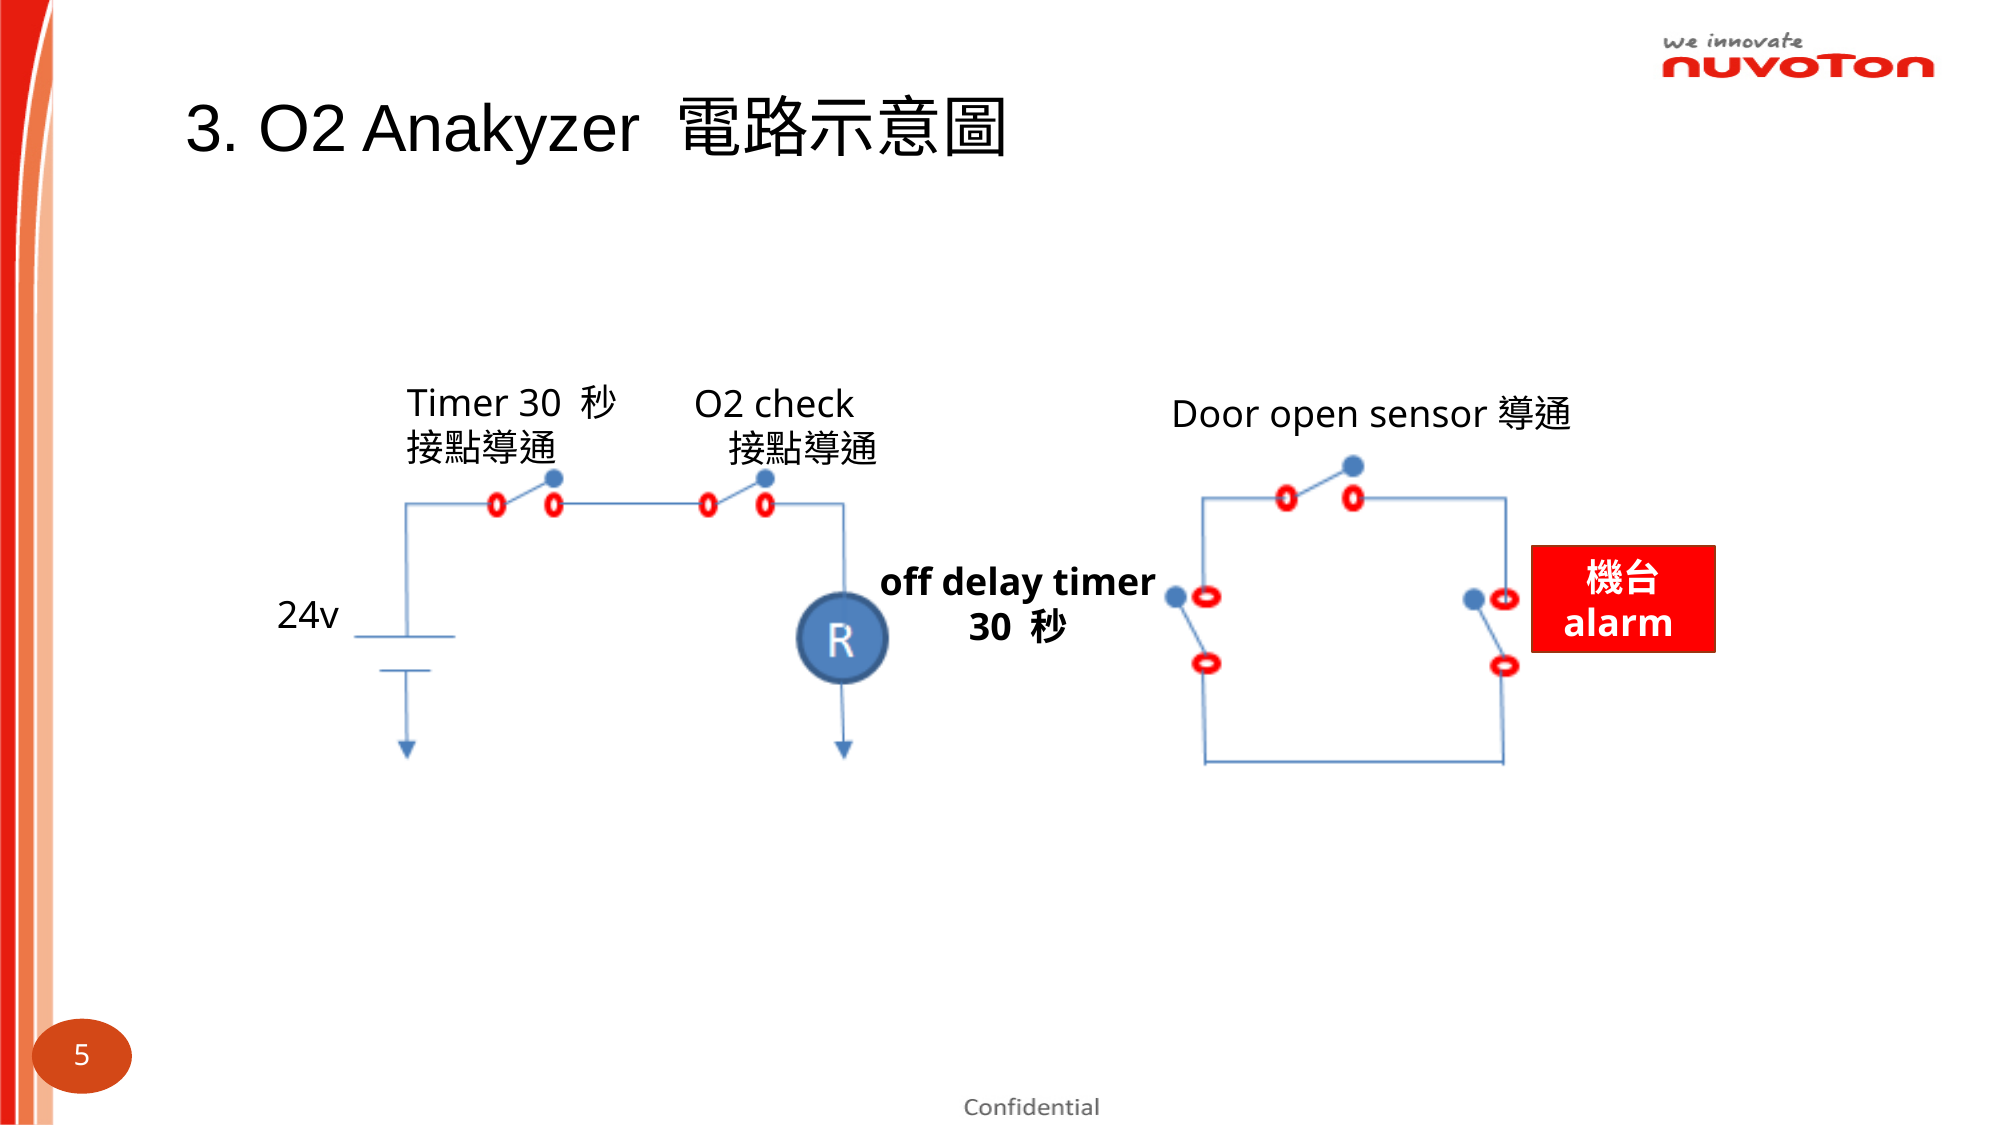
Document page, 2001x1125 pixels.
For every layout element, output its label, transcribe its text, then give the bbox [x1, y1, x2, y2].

slide_number 5 [31, 1018, 132, 1094]
picture [0, 0, 2000, 1125]
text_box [261, 370, 1716, 787]
text_box 3. O2 Anakyzer 電路示意圖 [170, 77, 1025, 173]
